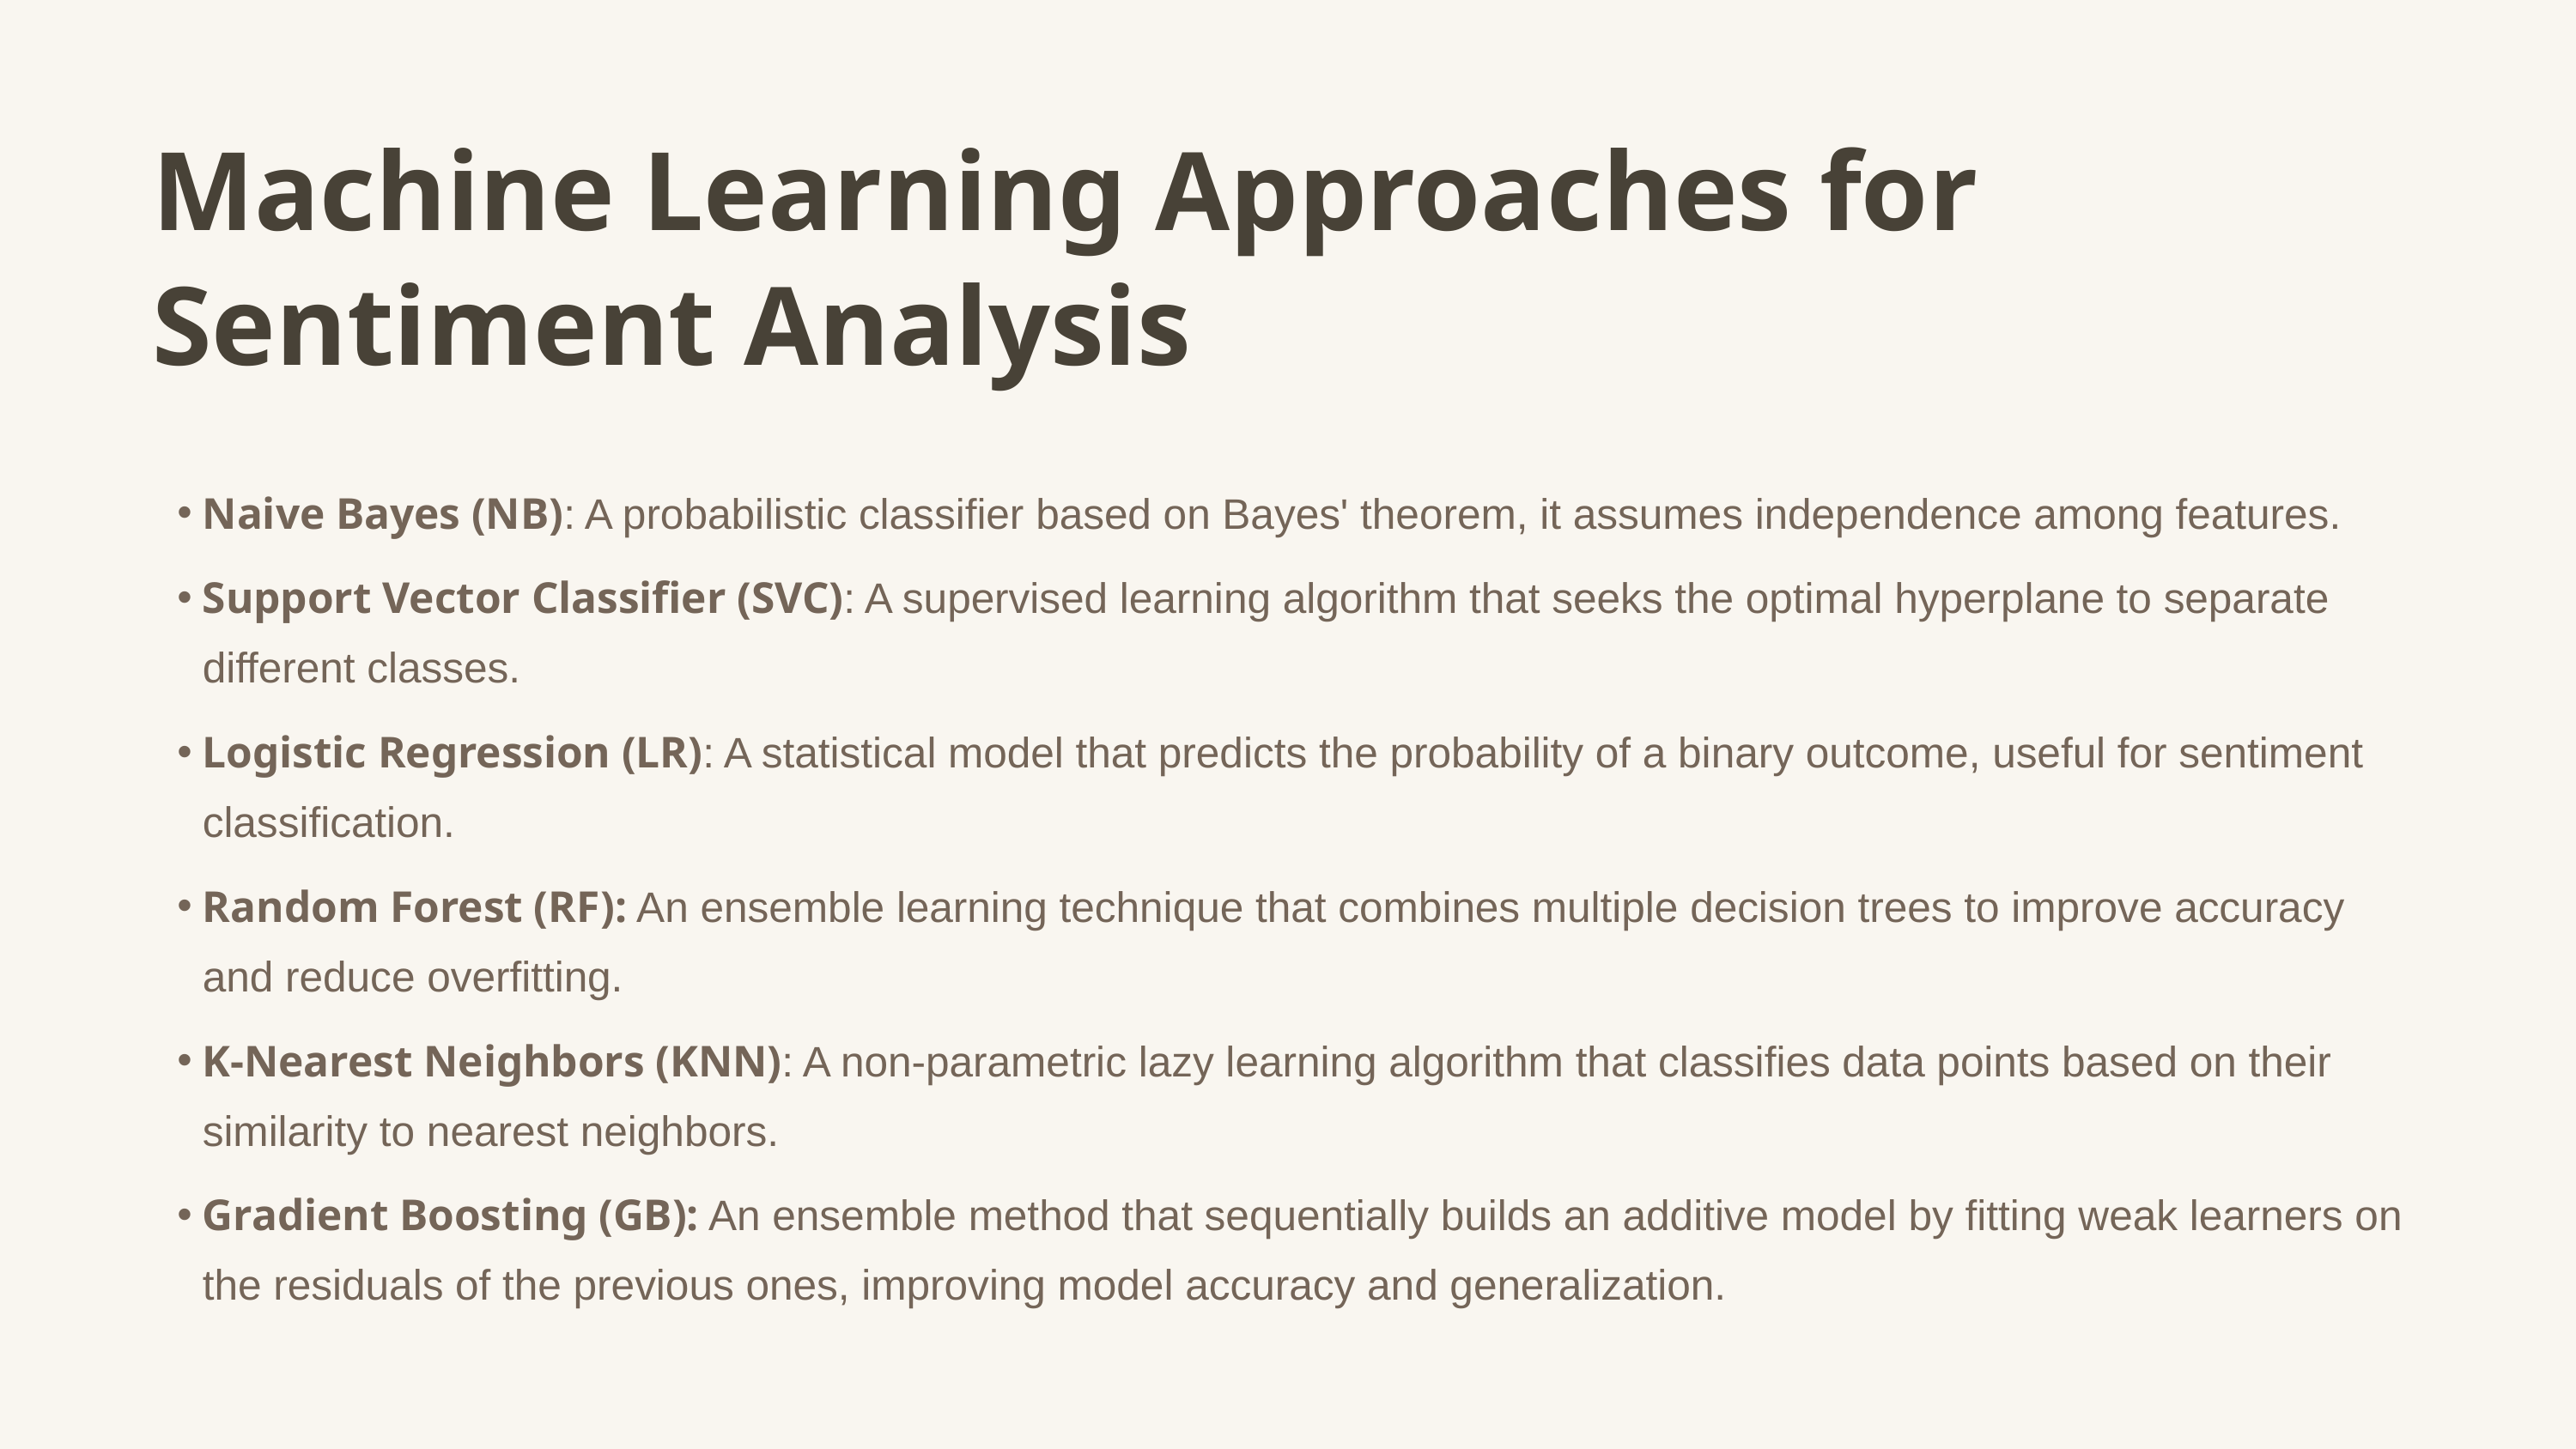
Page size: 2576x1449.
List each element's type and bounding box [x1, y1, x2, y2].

text_box [0, 0, 2576, 1449]
